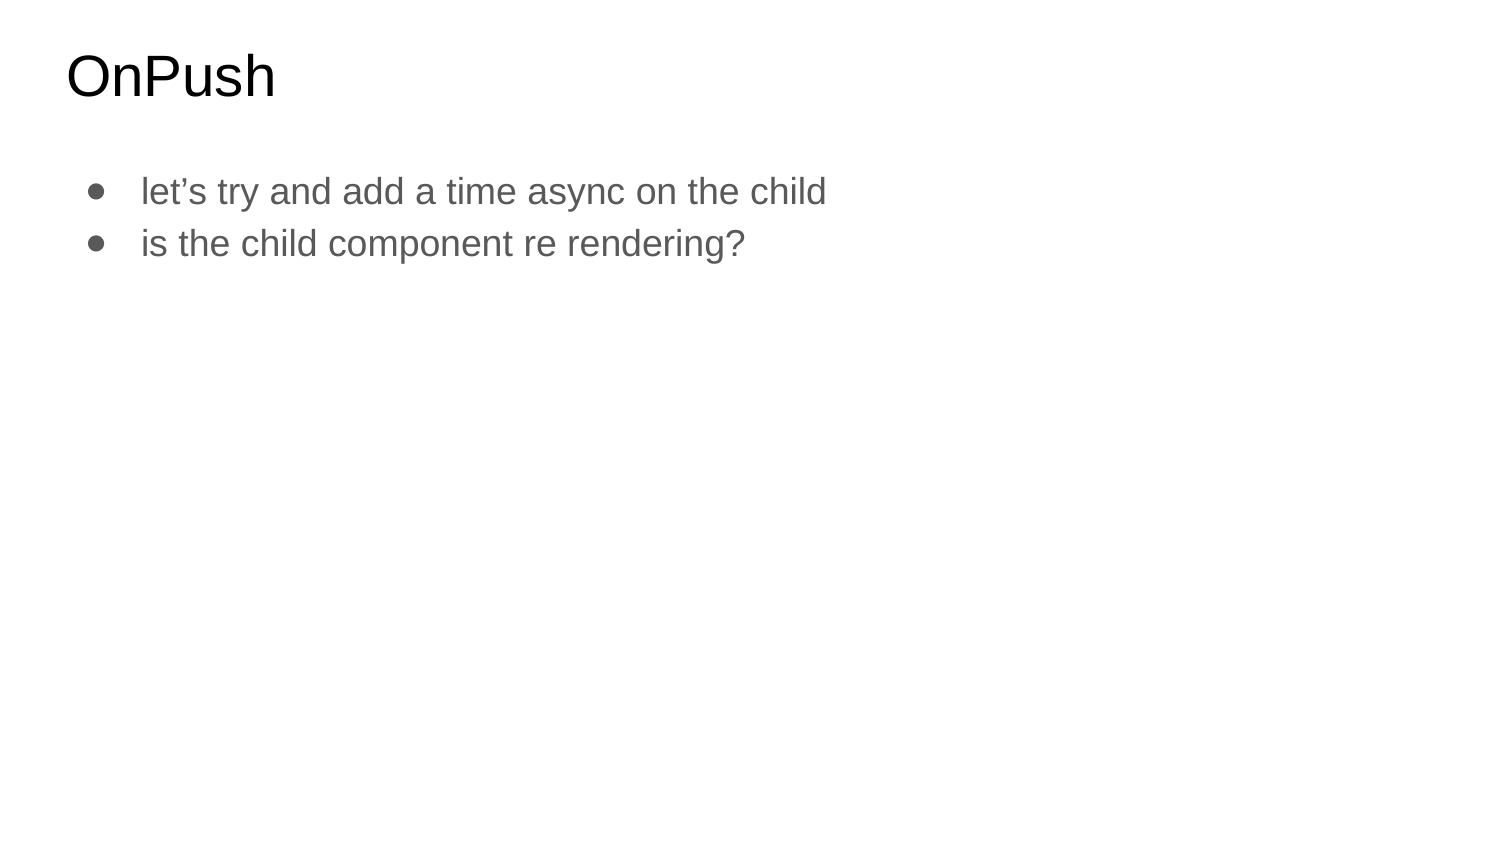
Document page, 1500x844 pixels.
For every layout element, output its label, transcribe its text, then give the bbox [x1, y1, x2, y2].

title OnPush [51, 23, 1449, 117]
list let’s try and add a time async on the child is the child component re rendering? [51, 145, 1449, 750]
